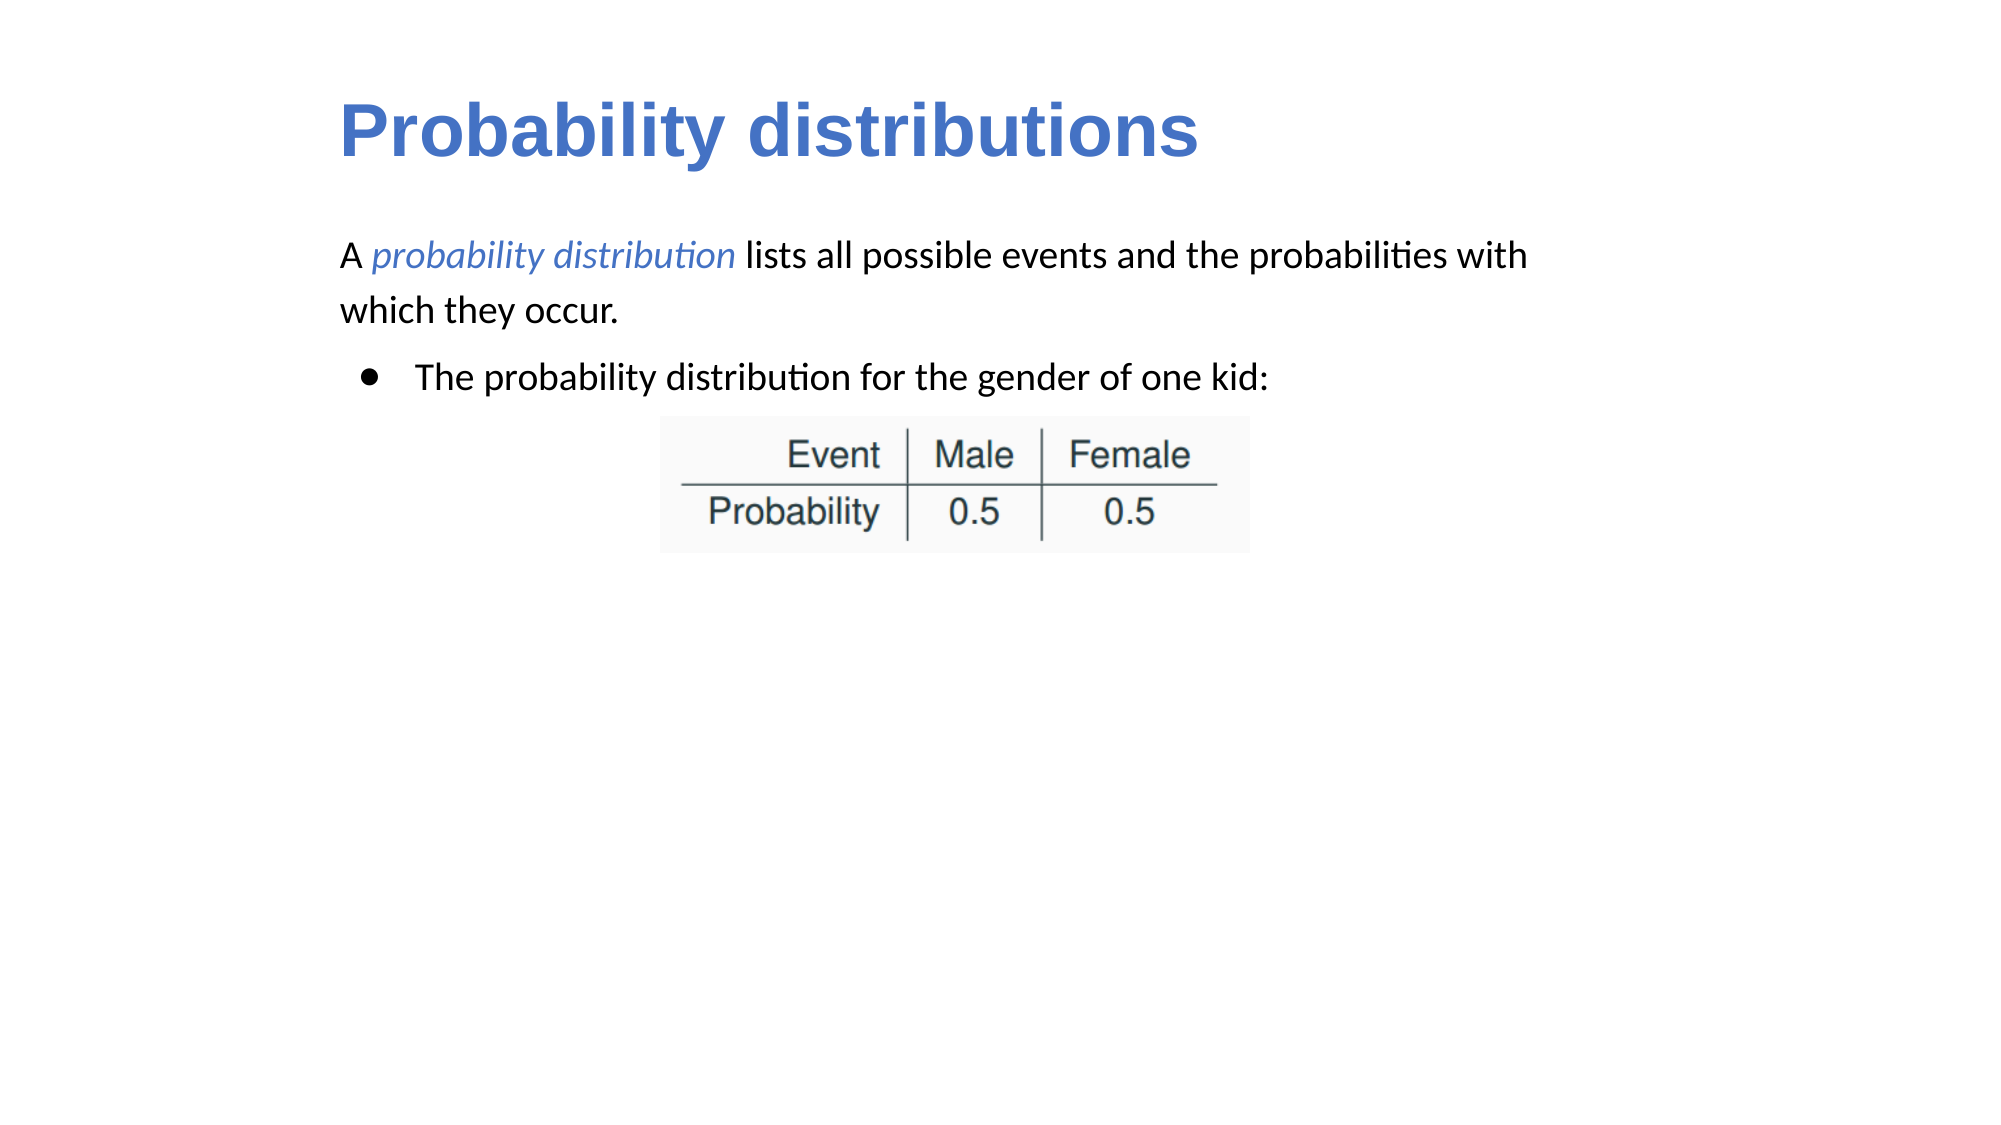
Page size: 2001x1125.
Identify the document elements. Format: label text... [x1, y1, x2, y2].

picture [660, 416, 1250, 553]
list A probability distribution lists all possible events and the probabilities with which they occur. The probability distribution for the gender of one kid: [324, 207, 1630, 508]
title Probability distributions [324, 0, 1675, 188]
